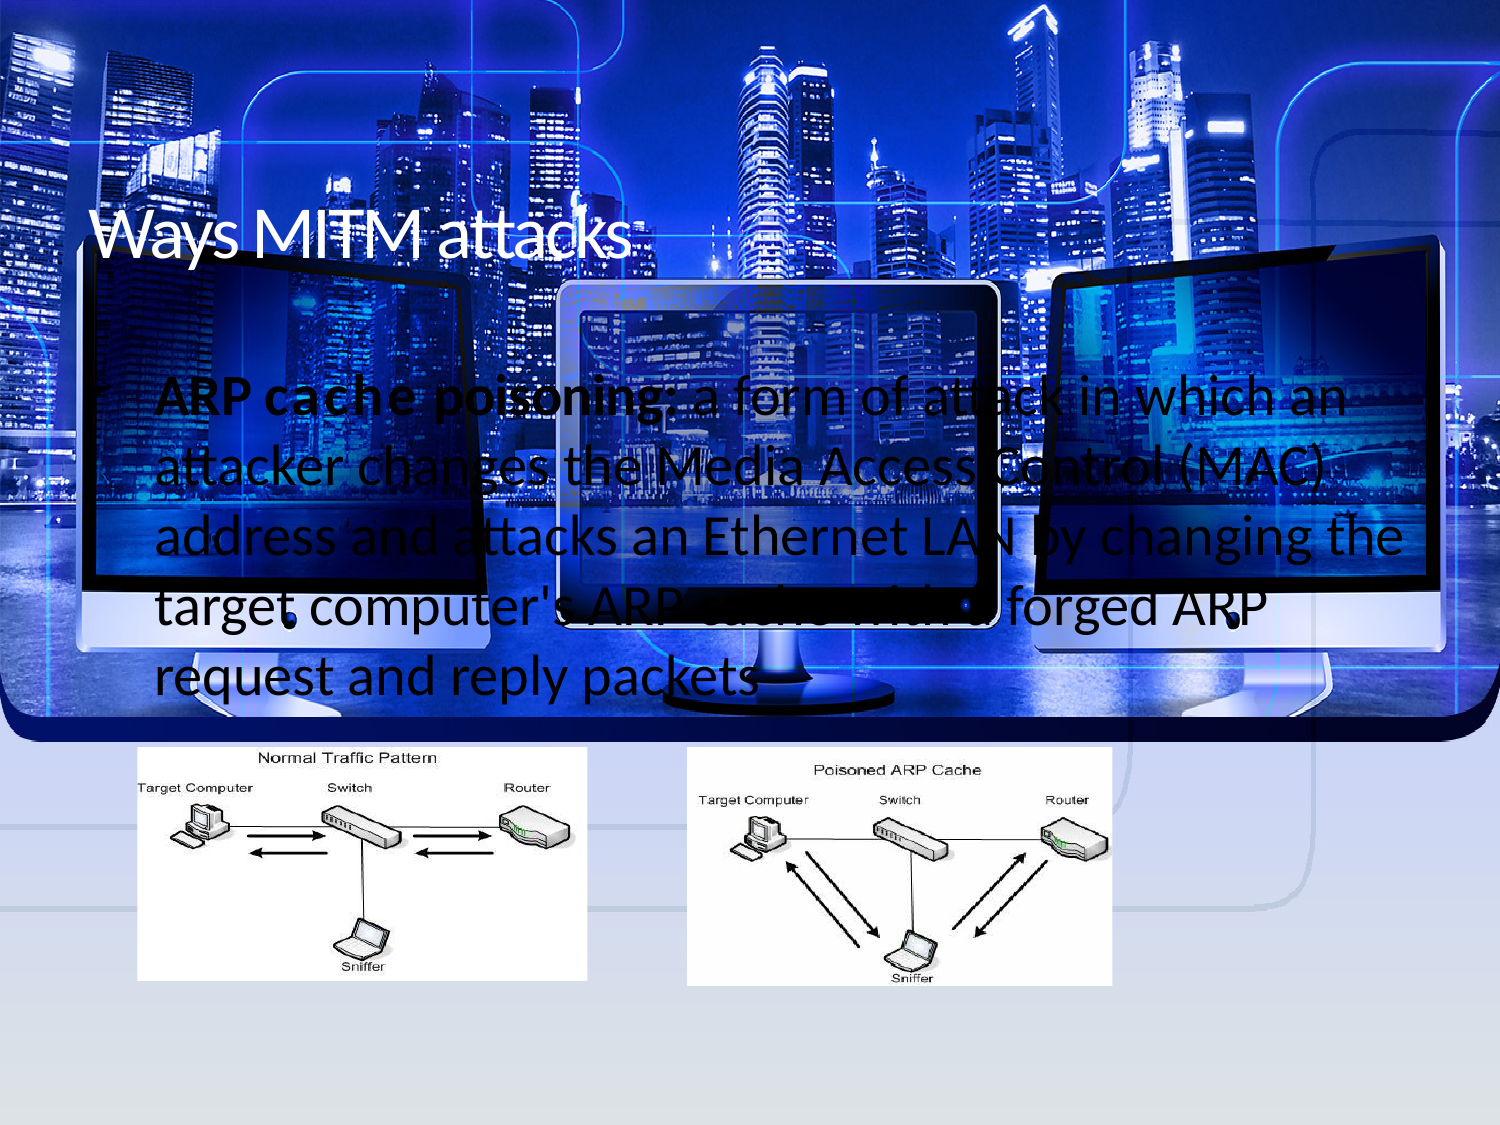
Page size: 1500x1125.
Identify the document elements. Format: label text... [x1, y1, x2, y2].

list ARP cache poisoning: a form of attack in which an attacker changes the Media Access Control (MAC) address and attacks an Ethernet LAN by changing the target computer's ARP cache with a forged ARP request and reply packets [62, 350, 1427, 984]
picture [0, 0, 1500, 1125]
text_box [137, 747, 588, 981]
title Ways MITM attacks [73, 161, 1427, 296]
